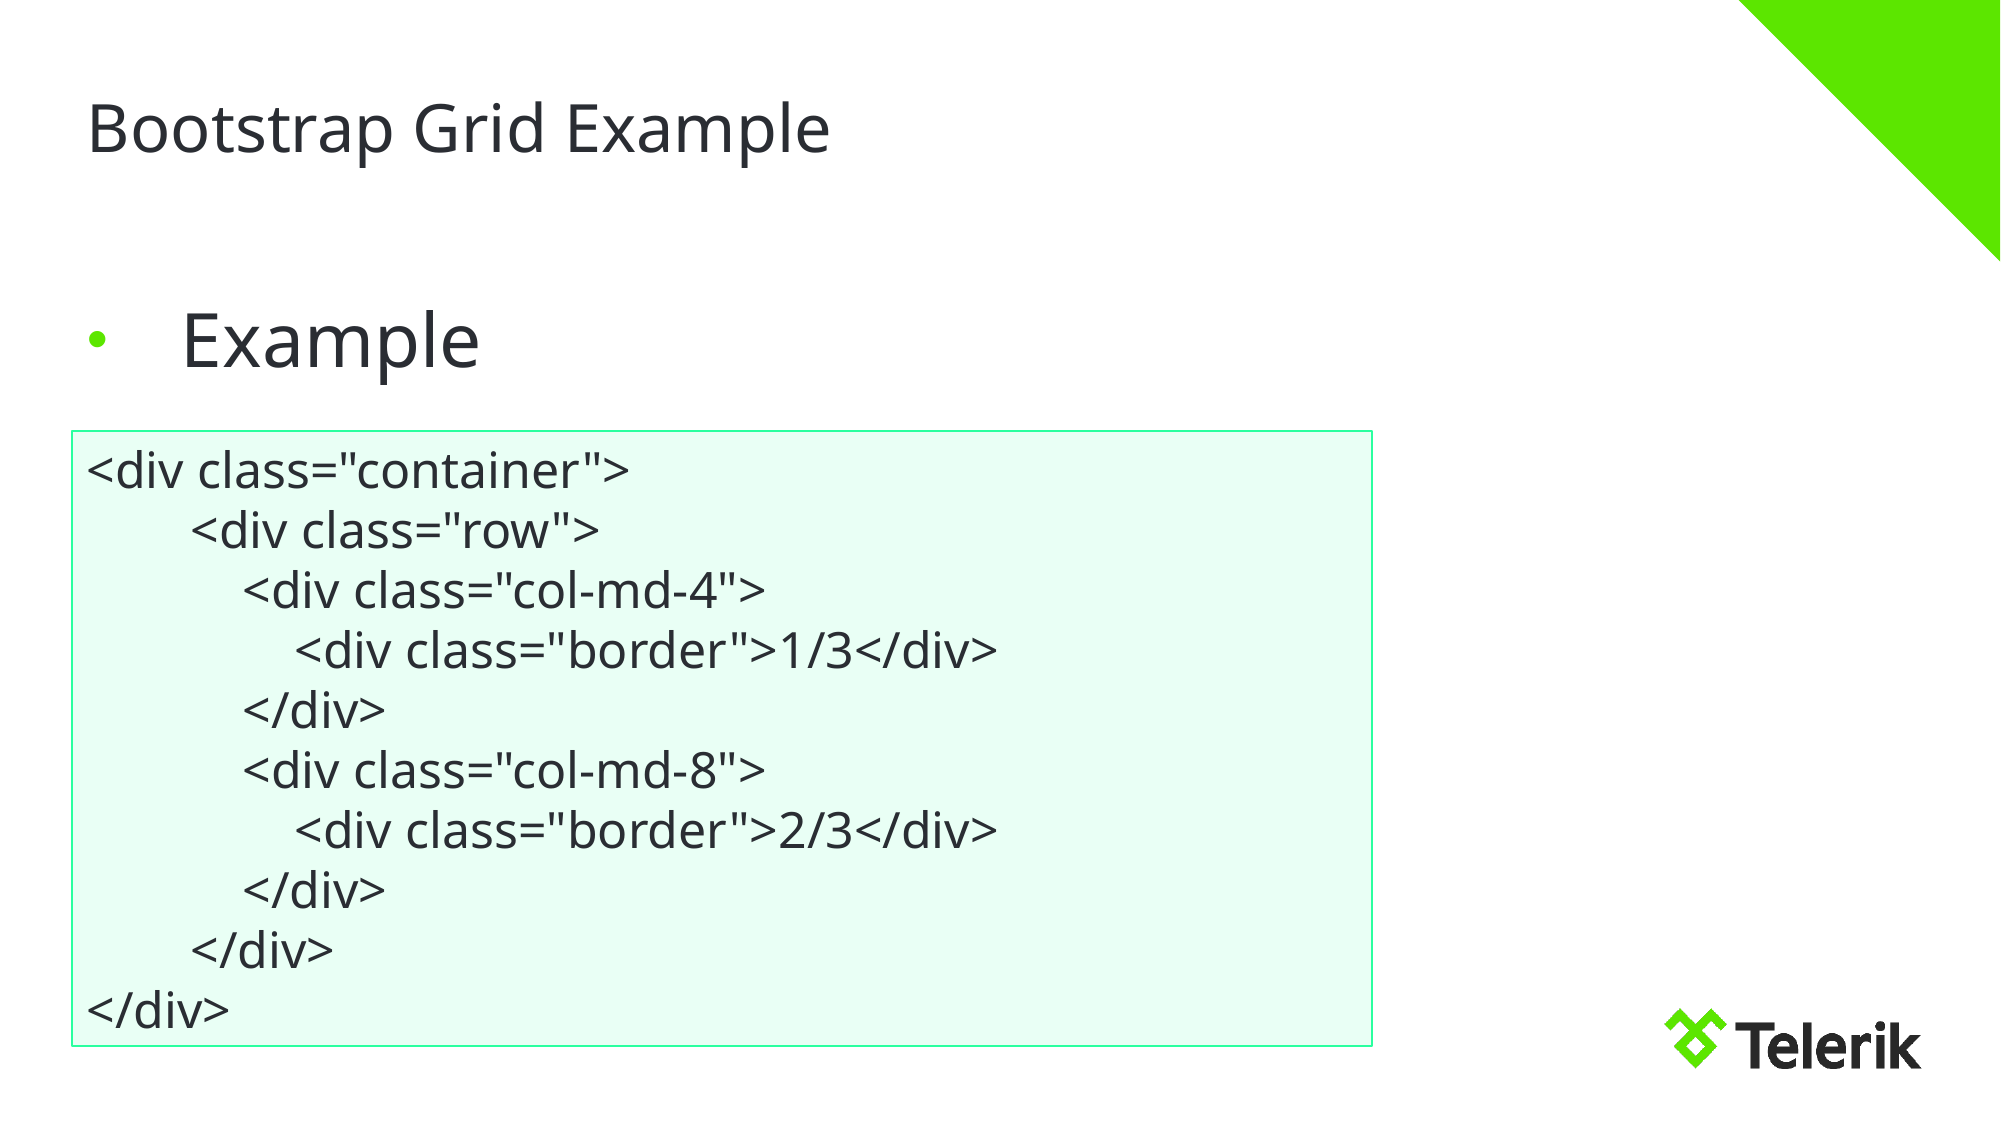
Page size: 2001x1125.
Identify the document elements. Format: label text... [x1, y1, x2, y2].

text_box <div class="container"> <div class="row"> <div class="col-md-4"> <div class="border">1/3</div> </div> <div class="col-md-8"> <div class="border">2/3</div> </div> </div> </div> [71, 431, 1372, 1047]
title Bootstrap Grid Example [71, 85, 1932, 176]
list Example [71, 295, 1932, 877]
picture [1664, 1008, 1926, 1069]
